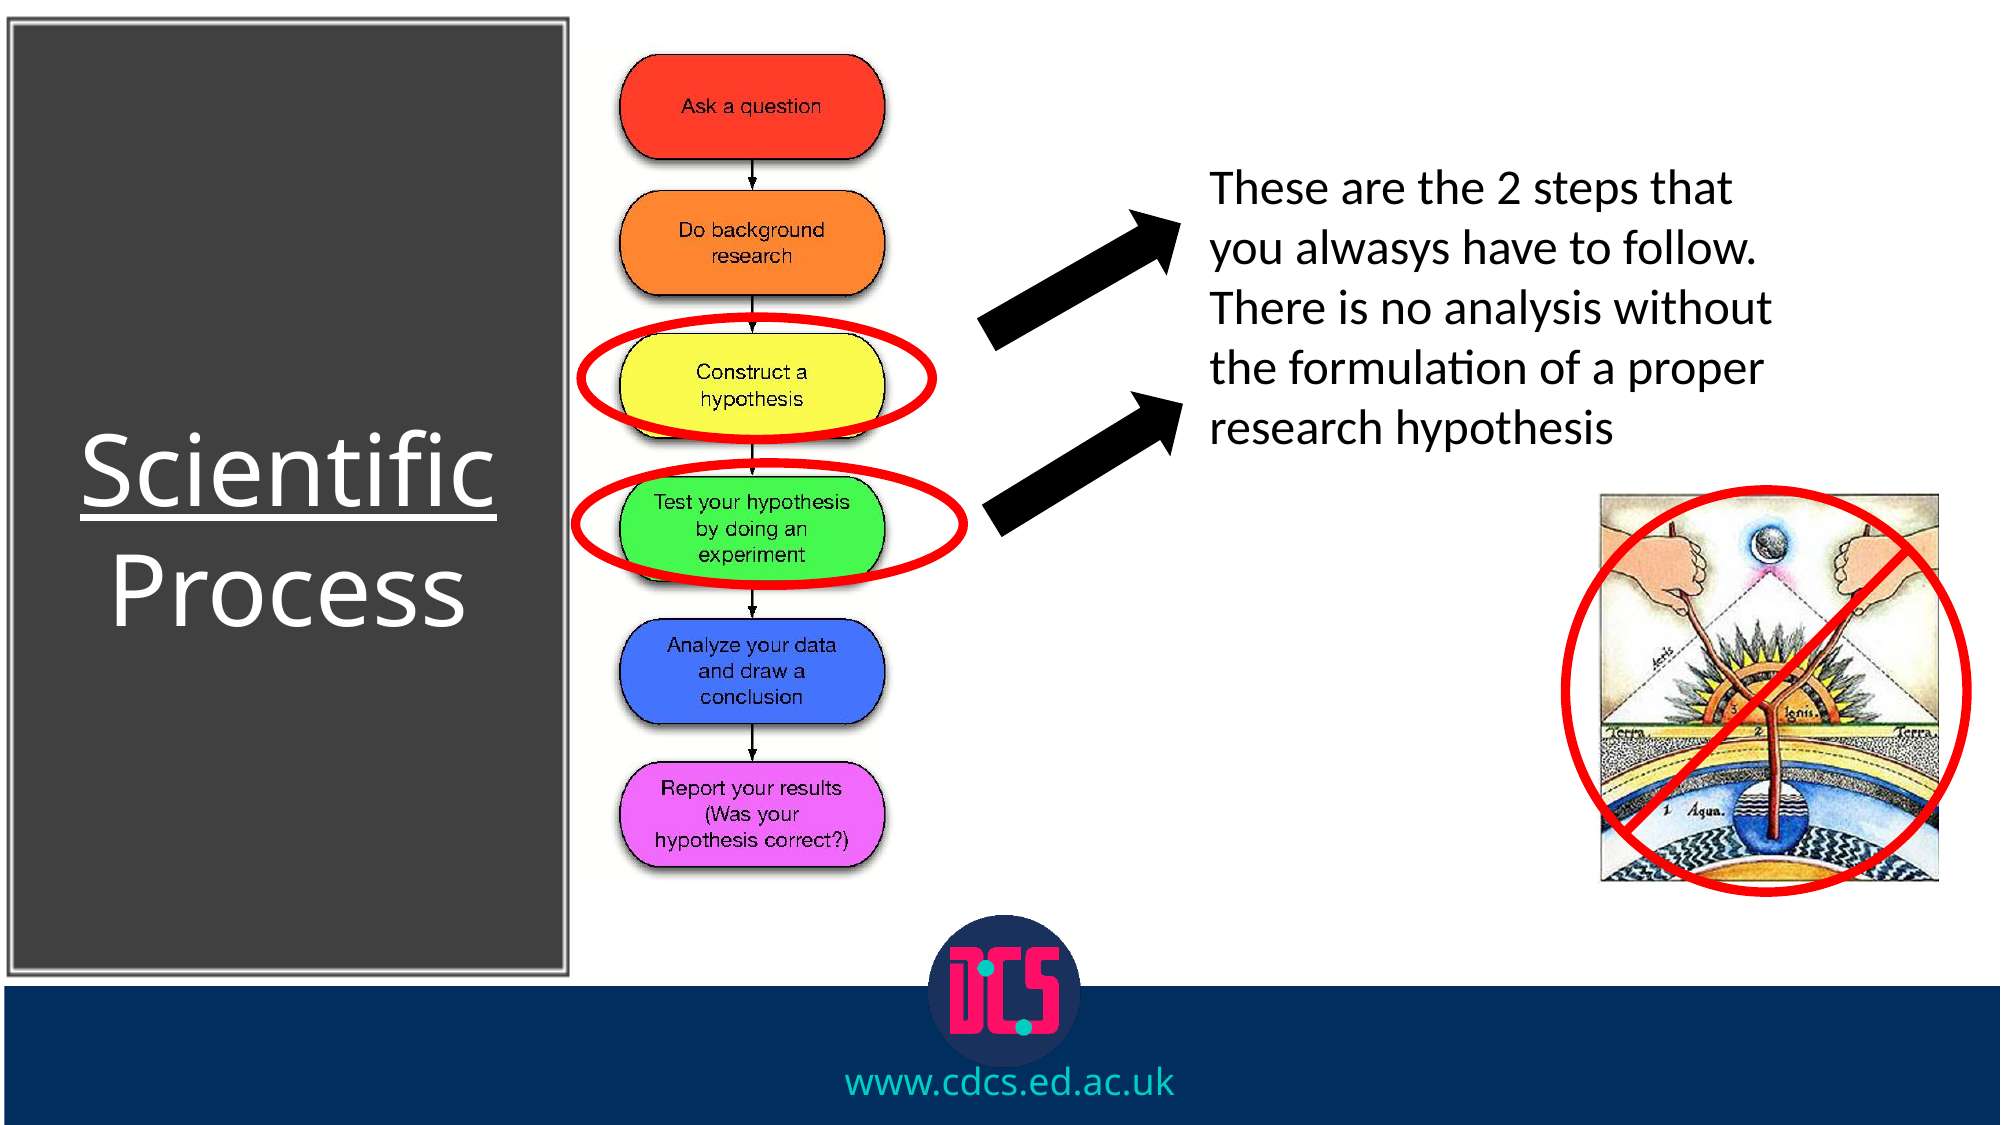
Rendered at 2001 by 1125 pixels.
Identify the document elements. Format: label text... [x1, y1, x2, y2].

text_box [3, 985, 2000, 1125]
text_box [1624, 548, 1909, 834]
picture [1597, 493, 1939, 885]
picture [914, 901, 1094, 1081]
text_box [1709, 885, 1824, 894]
text_box These are the 2 steps that you alwasys have to follow. There is no analysis without the formulation of a proper research hypothesis [1194, 147, 1806, 463]
text_box [1939, 586, 1969, 796]
text_box www.cdcs.ed.ac.uk [773, 1050, 1247, 1111]
picture [0, 11, 1018, 987]
text_box [1725, 488, 1808, 493]
text_box [1018, 209, 1181, 339]
text_box [1564, 580, 1597, 802]
text_box [1018, 391, 1183, 528]
